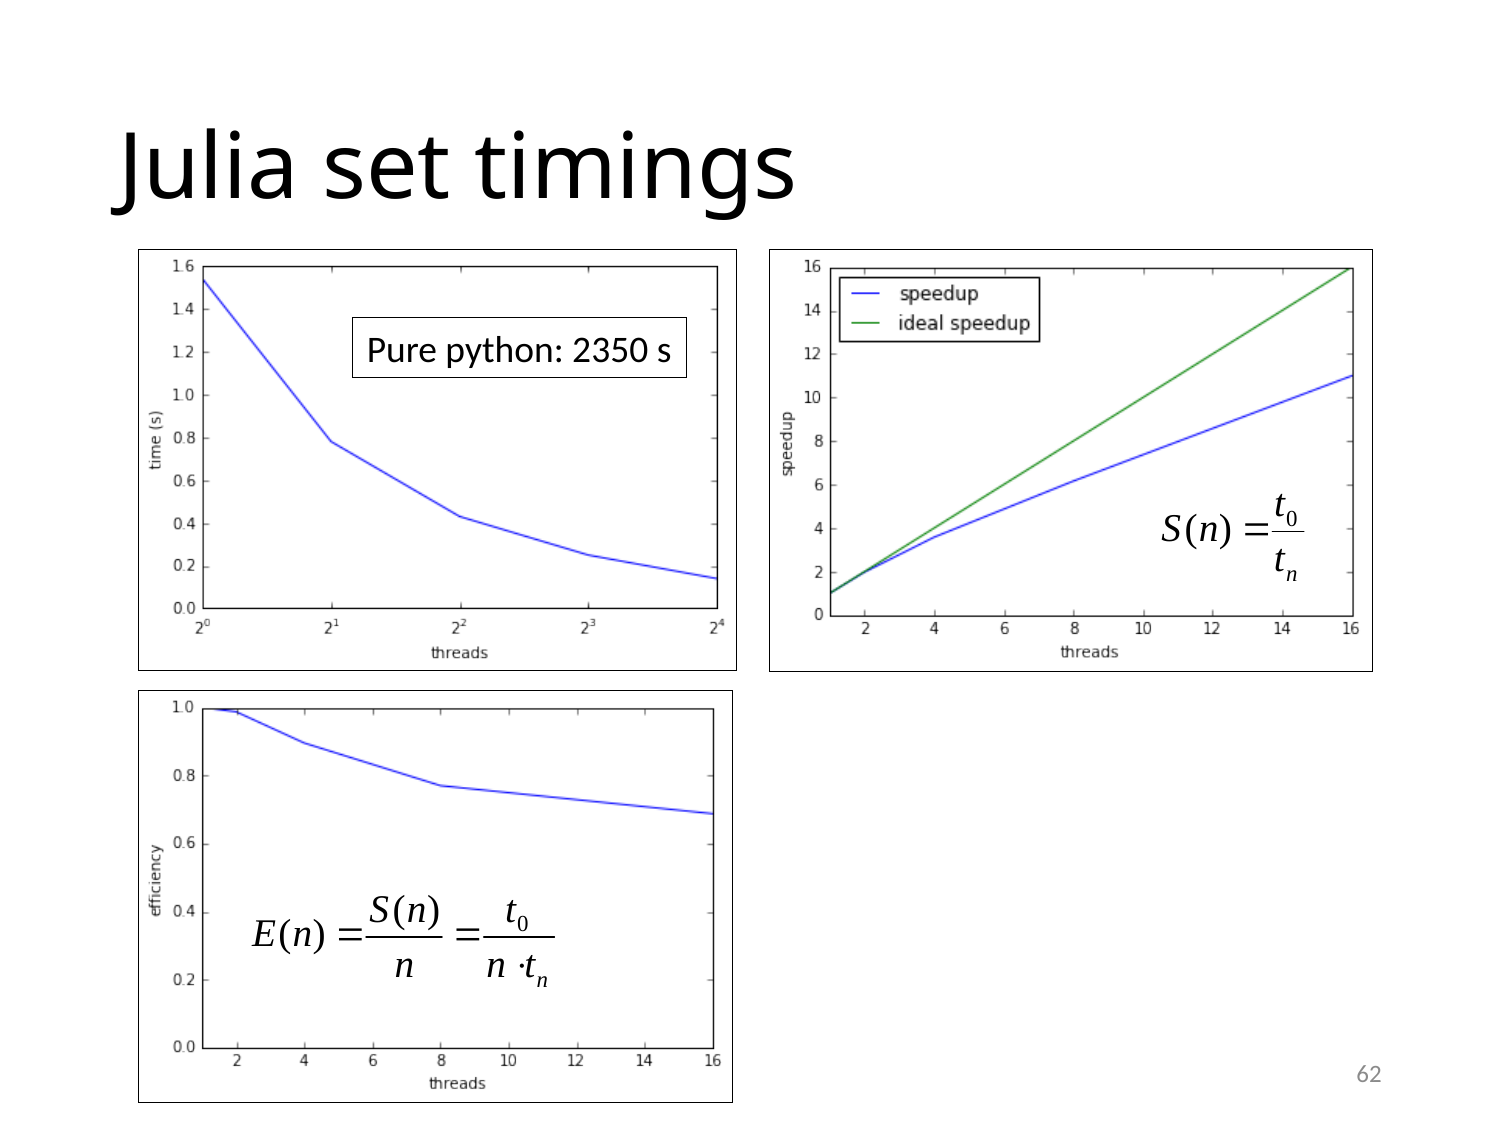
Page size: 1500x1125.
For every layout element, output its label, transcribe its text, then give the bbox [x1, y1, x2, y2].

title Julia set timings [103, 59, 1397, 278]
slide_number 62 [1059, 1042, 1397, 1103]
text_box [769, 249, 1373, 672]
picture [138, 249, 737, 671]
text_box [138, 690, 733, 1103]
